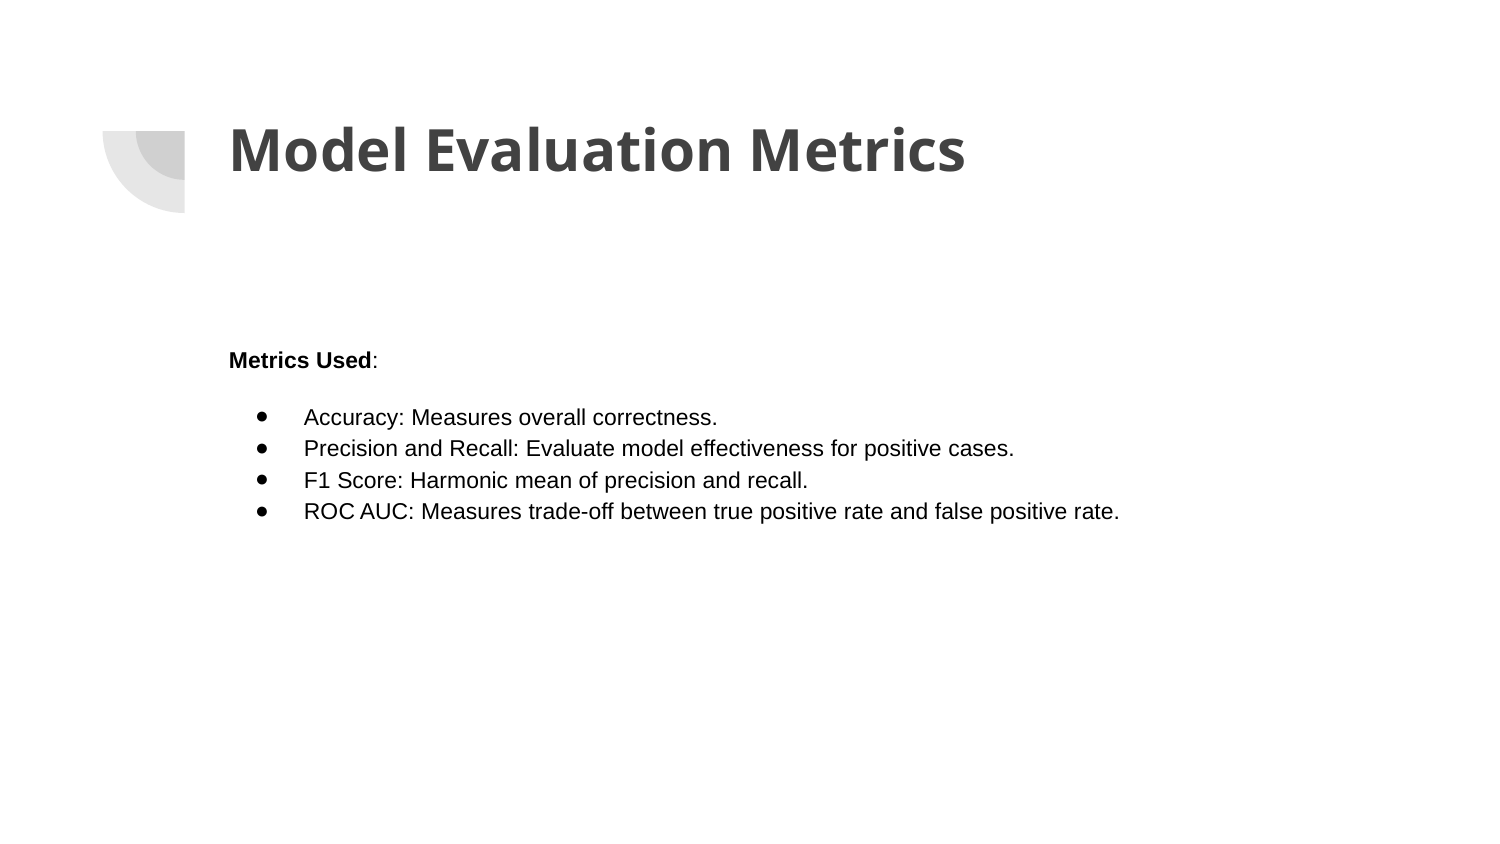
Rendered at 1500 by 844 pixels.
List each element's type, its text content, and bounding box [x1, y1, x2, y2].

title Model Evaluation Metrics [213, 98, 1368, 263]
list Metrics Used: Accuracy: Measures overall correctness. Precision and Recall: Evaluate model effectiveness for positive cases. F1 Score: Harmonic mean of precision and recall. ROC AUC: Measures trade-off between true positive rate and false positive rate. [213, 326, 1368, 744]
